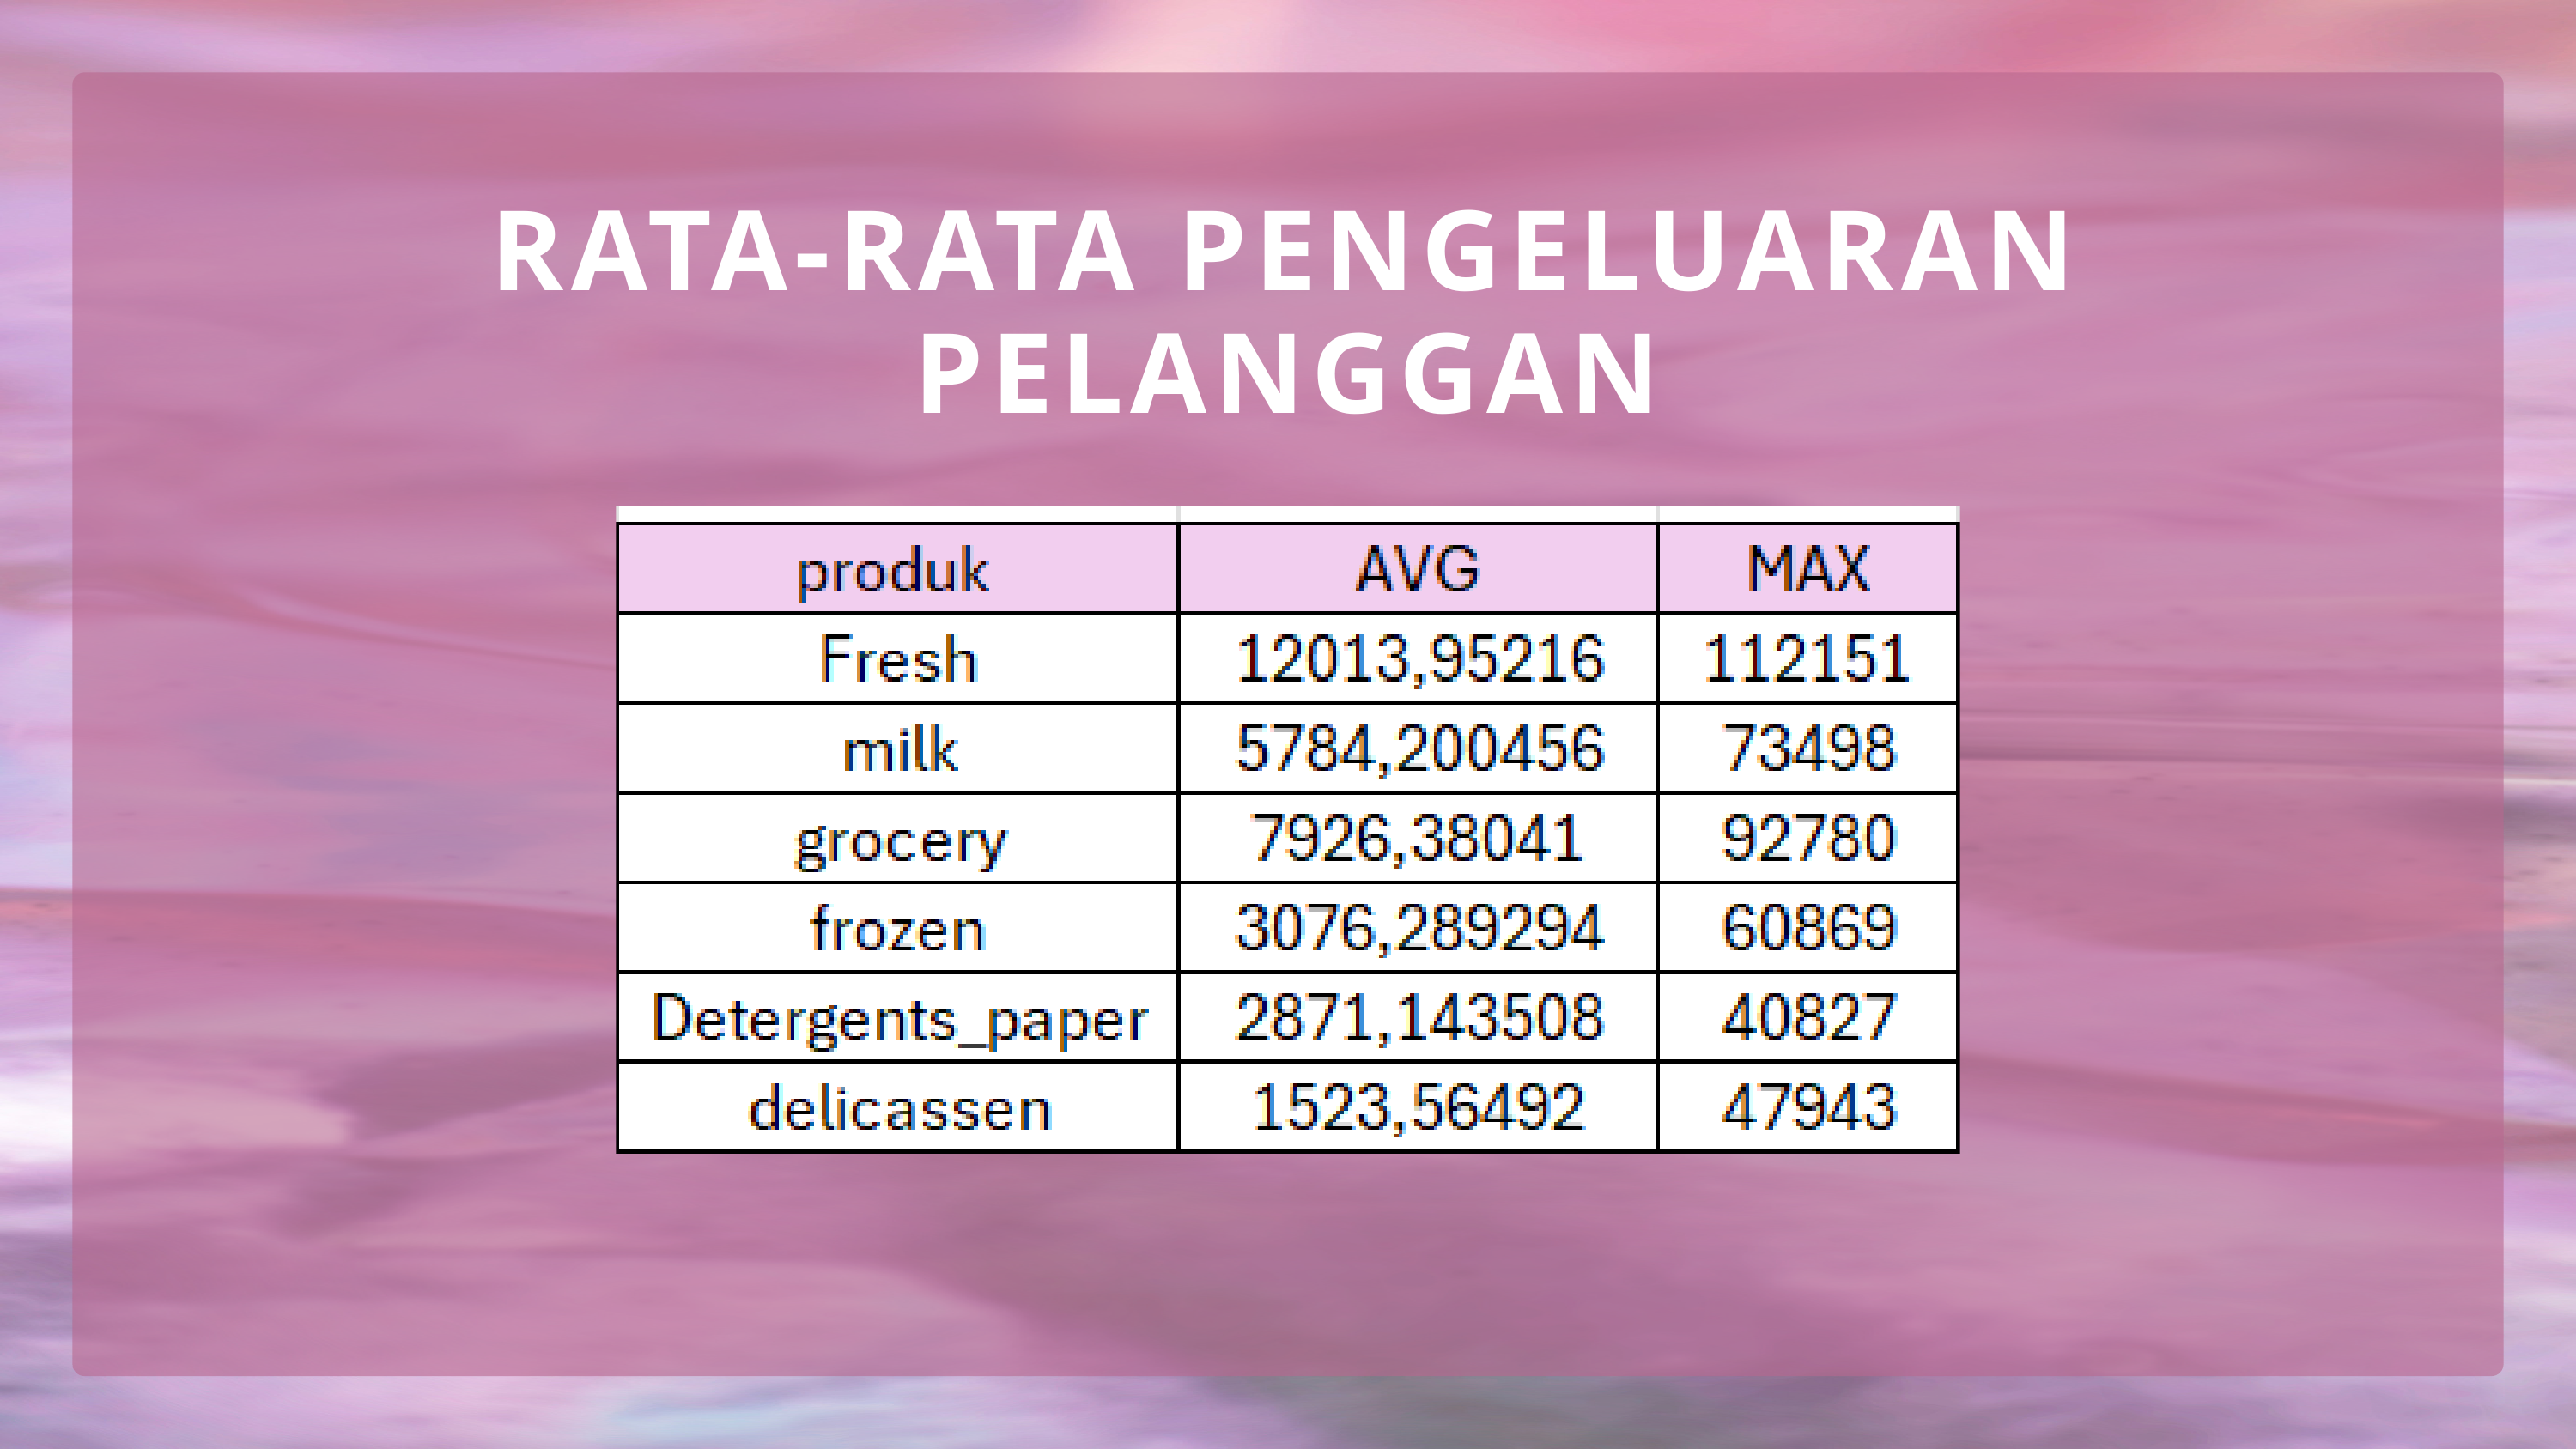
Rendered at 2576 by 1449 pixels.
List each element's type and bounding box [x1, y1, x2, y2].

text_box [0, 0, 2576, 1449]
text_box [72, 72, 2504, 1377]
